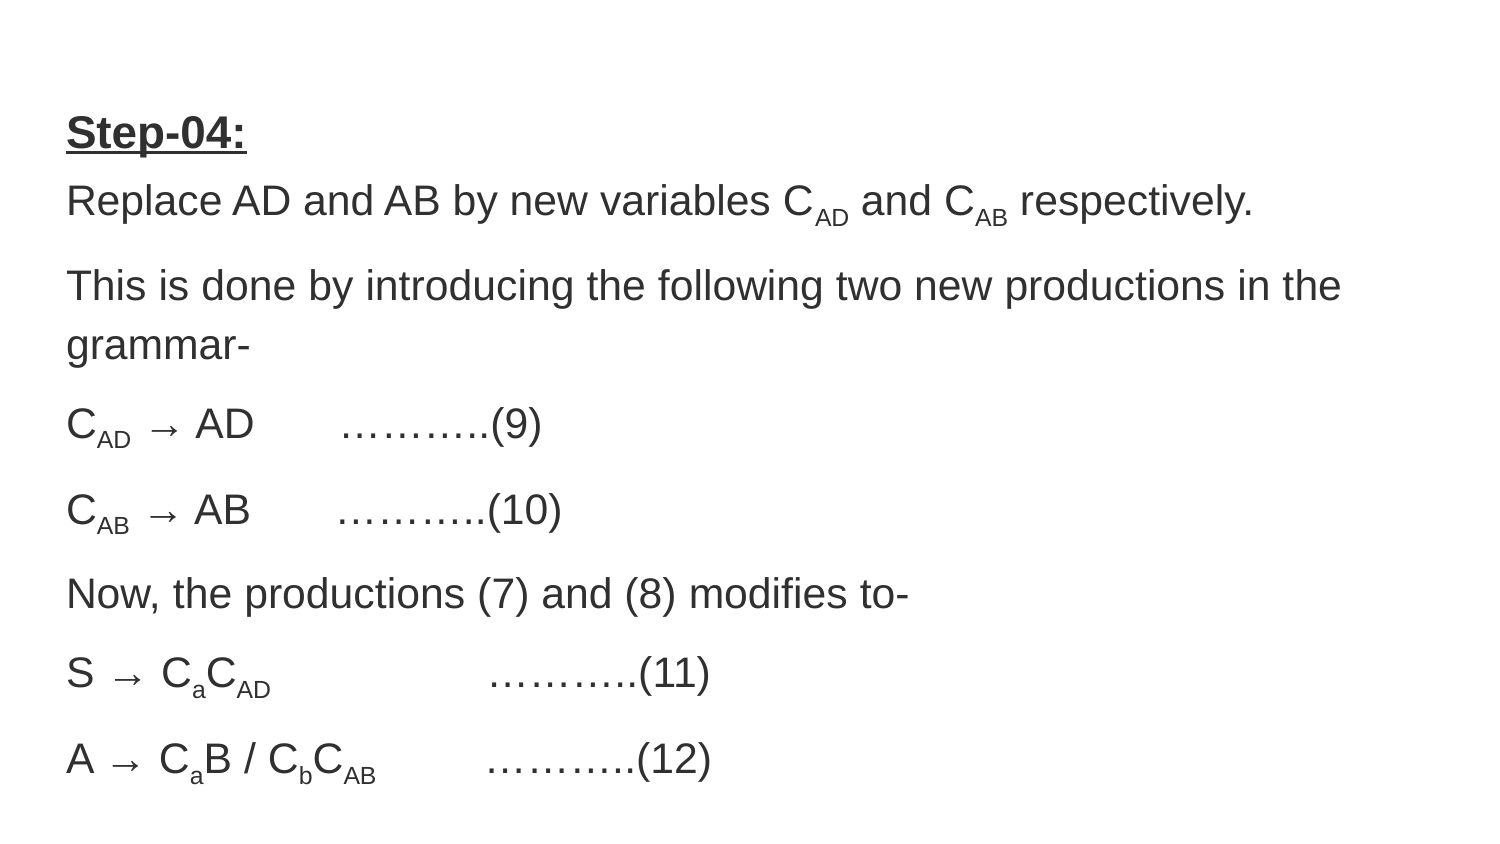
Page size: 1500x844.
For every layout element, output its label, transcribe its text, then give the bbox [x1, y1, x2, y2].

list Step-04: Replace AD and AB by new variables CAD and CAB respectively. This is done by introducing the following two new productions in the grammar- CAD → AD ………..(9) CAB → AB ………..(10) Now, the productions (7) and (8) modifies to- S → CaCAD ………..(11) A → CaB / CbCAB ………..(12) [51, 60, 1449, 812]
